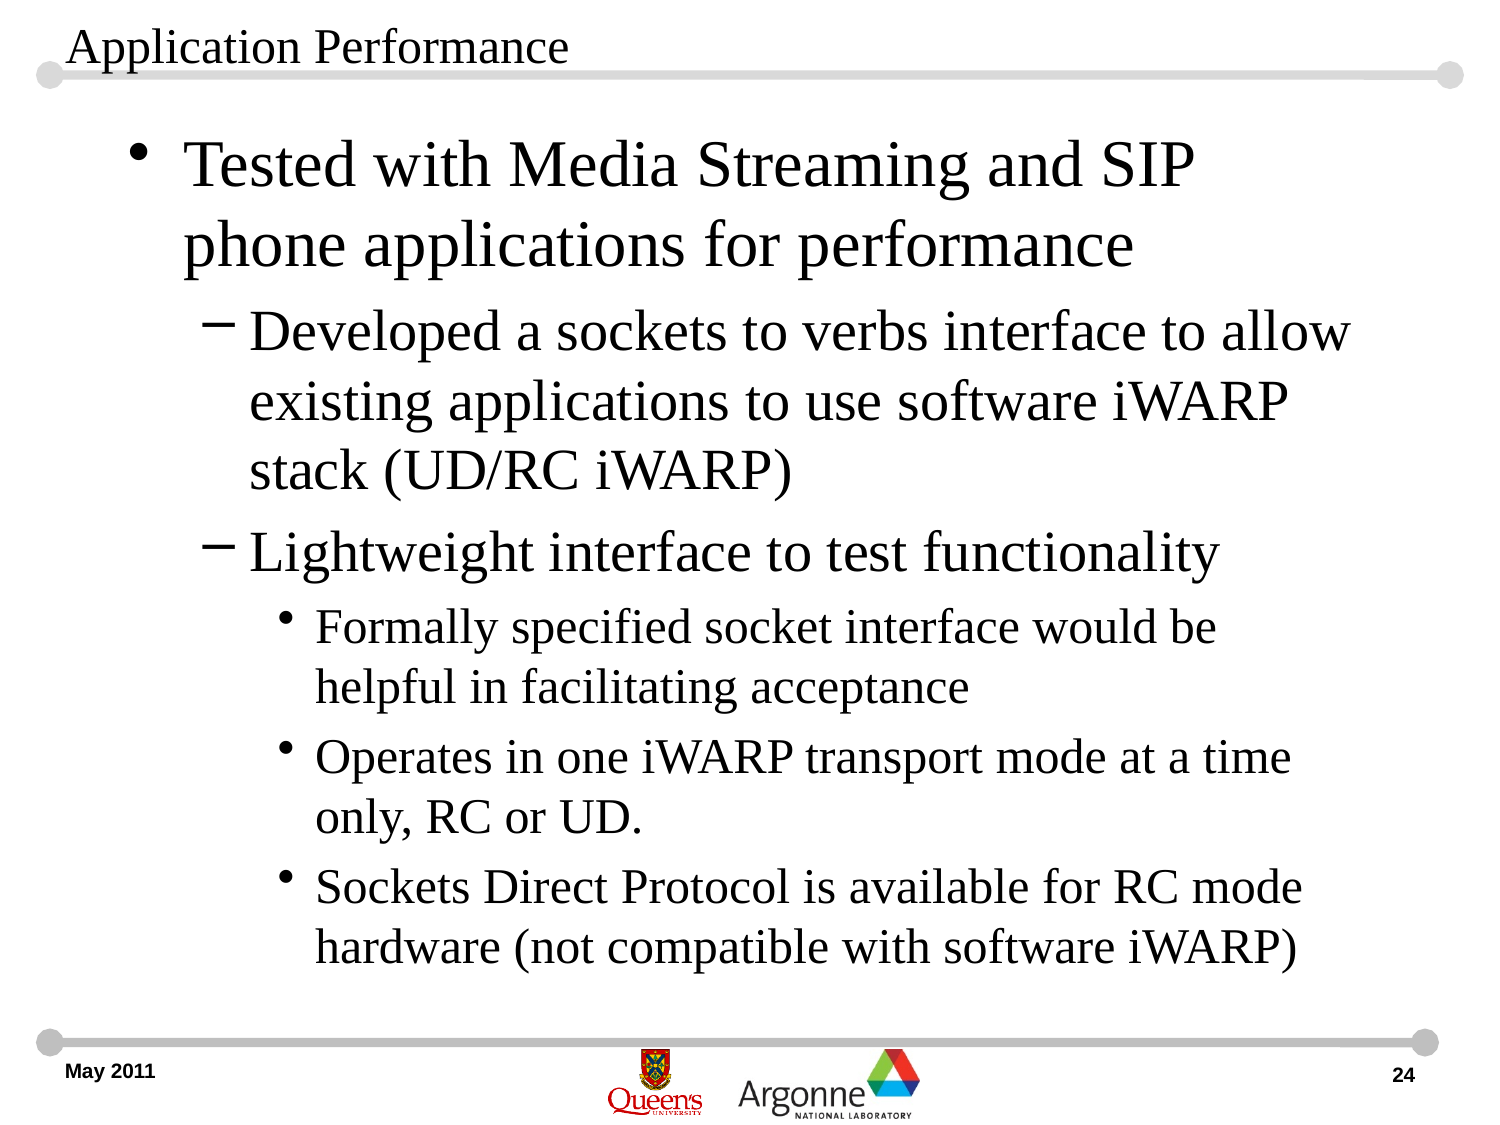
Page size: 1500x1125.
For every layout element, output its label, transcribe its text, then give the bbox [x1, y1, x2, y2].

title Application Performance [49, 0, 1238, 88]
picture [608, 1049, 702, 1115]
picture [738, 1049, 920, 1119]
list Tested with Media Streaming and SIP phone applications for performance Developed a sockets to verbs interface to allow existing applications to use software iWARP stack (UD/RC iWARP) Lightweight interface to test functionality Formally specified socket interface would be helpful in facilitating acceptance Operates in one iWARP transport mode at a time only, RC or UD. Sockets Direct Protocol is available for RC mode hardware (not compatible with software iWARP) [112, 112, 1388, 1001]
